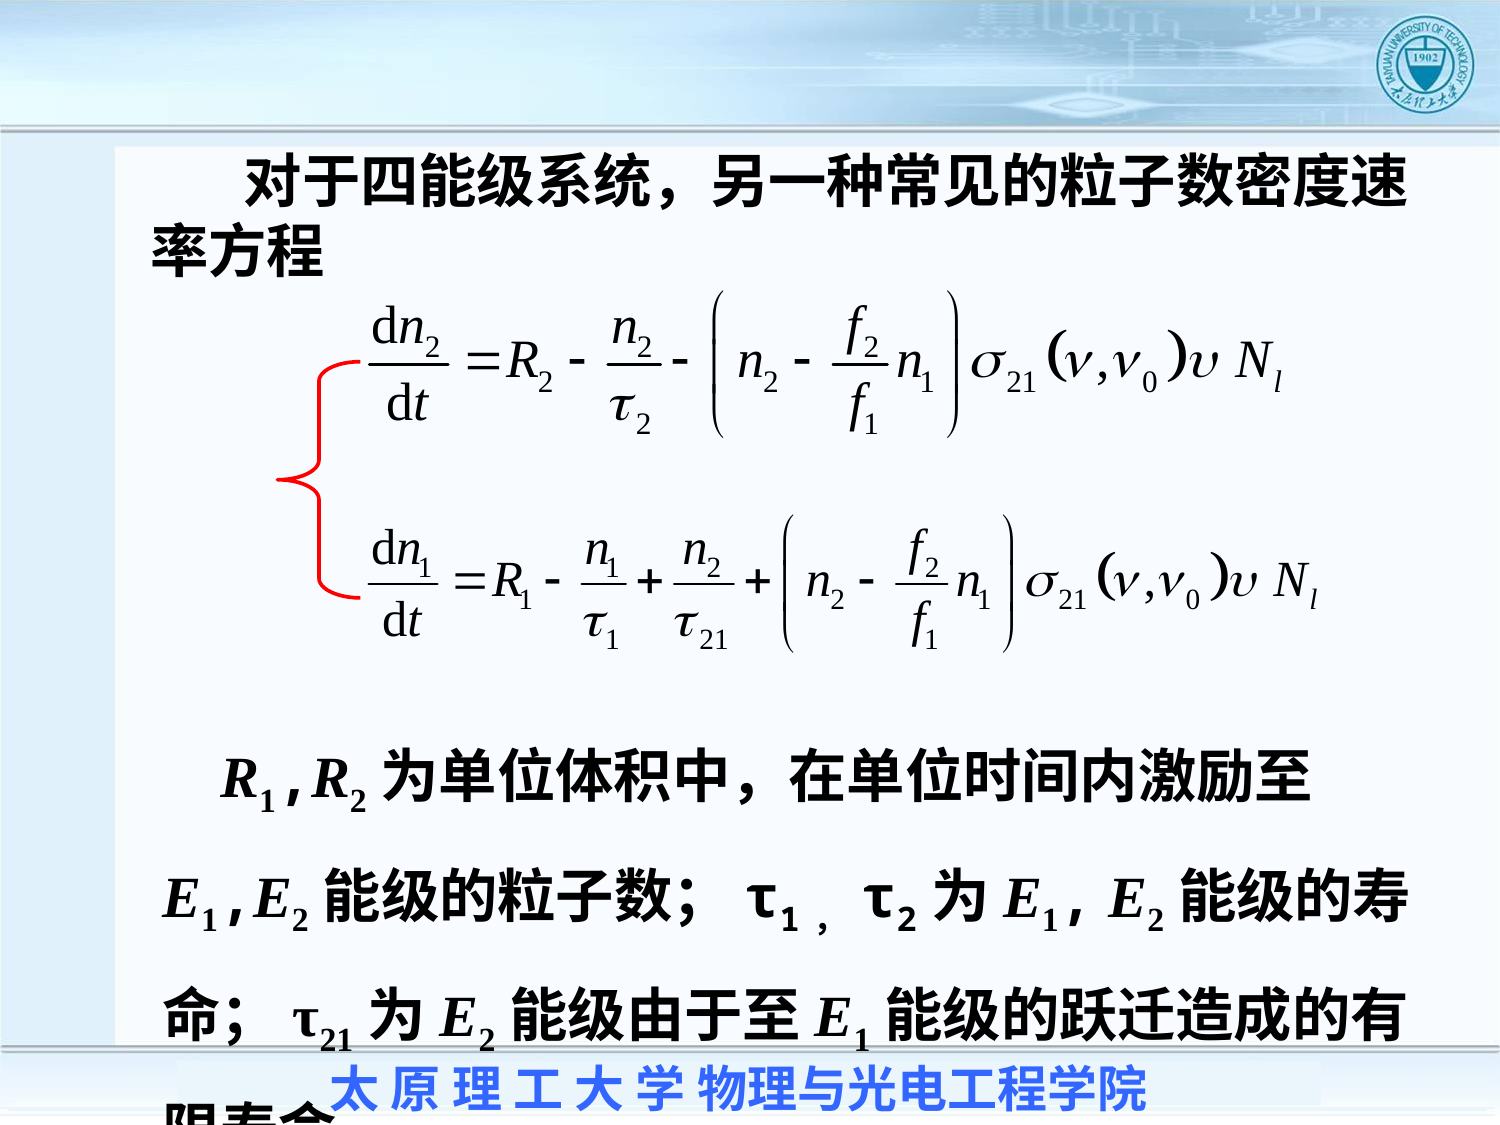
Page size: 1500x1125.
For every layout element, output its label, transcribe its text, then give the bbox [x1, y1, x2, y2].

text_box 对于四能级系统，另一种常见的粒子数密度速率方程 [135, 137, 1459, 292]
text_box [359, 278, 1294, 451]
picture [0, 0, 1500, 1123]
text_box R1,R2为单位体积中，在单位时间内激励至E1,E2能级的粒子数；τ1，τ2为E1, E2能级的寿命；τ21为E2能级由于至E1能级的跃迁造成的有限寿命。 [147, 692, 1447, 1125]
text_box [277, 361, 361, 598]
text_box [359, 503, 1330, 665]
